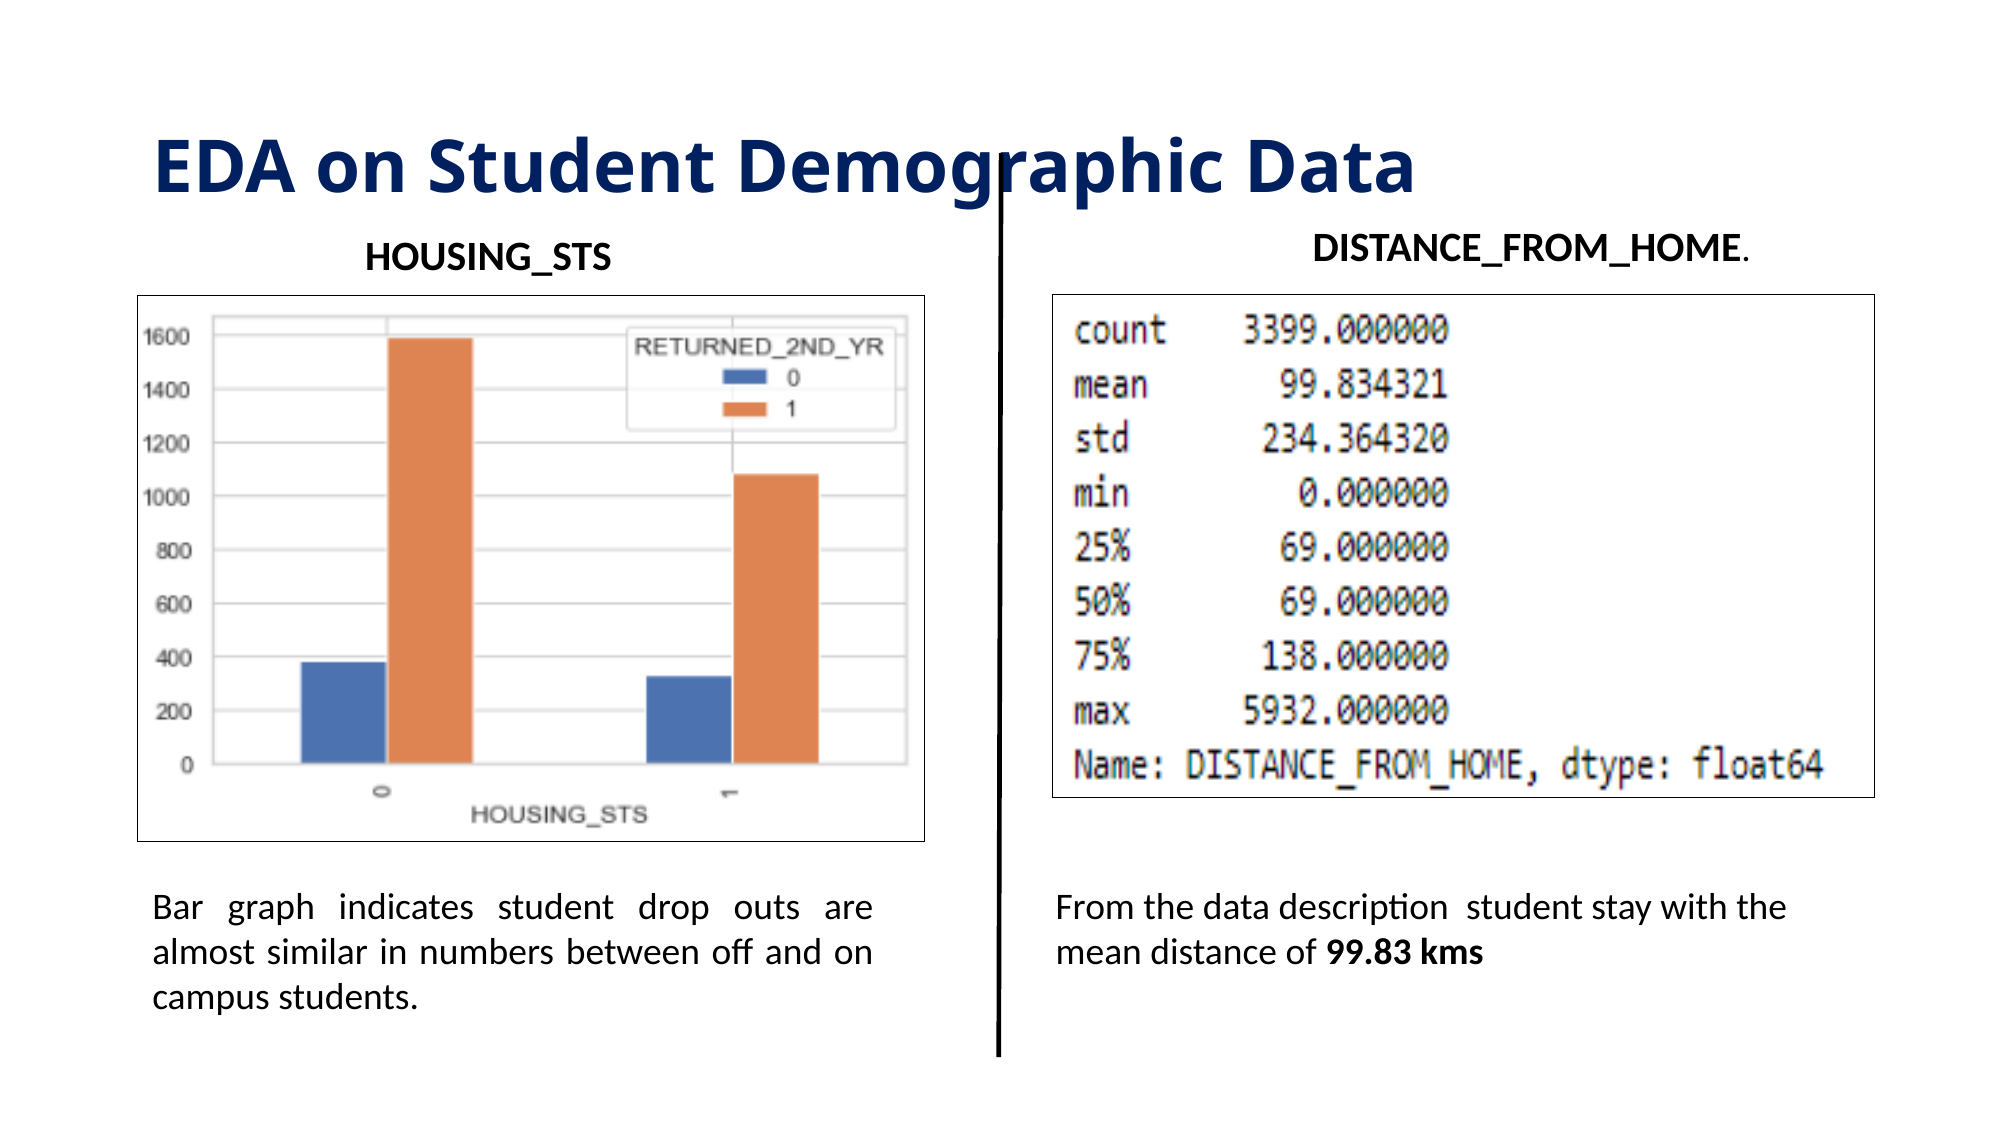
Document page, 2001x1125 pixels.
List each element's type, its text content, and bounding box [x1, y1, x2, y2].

title EDA on Student Demographic Data [137, 59, 1863, 278]
text_box From the data description student stay with the mean distance of 99.83 kms [1040, 874, 1889, 980]
picture [137, 295, 925, 842]
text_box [998, 152, 1002, 1058]
text_box Bar graph indicates student drop outs are almost similar in numbers between off and on campus students. [137, 874, 889, 1025]
text_box DISTANCE_FROM_HOME. [1297, 212, 1766, 277]
list HOUSING_STS [349, 227, 845, 295]
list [1052, 294, 1875, 798]
